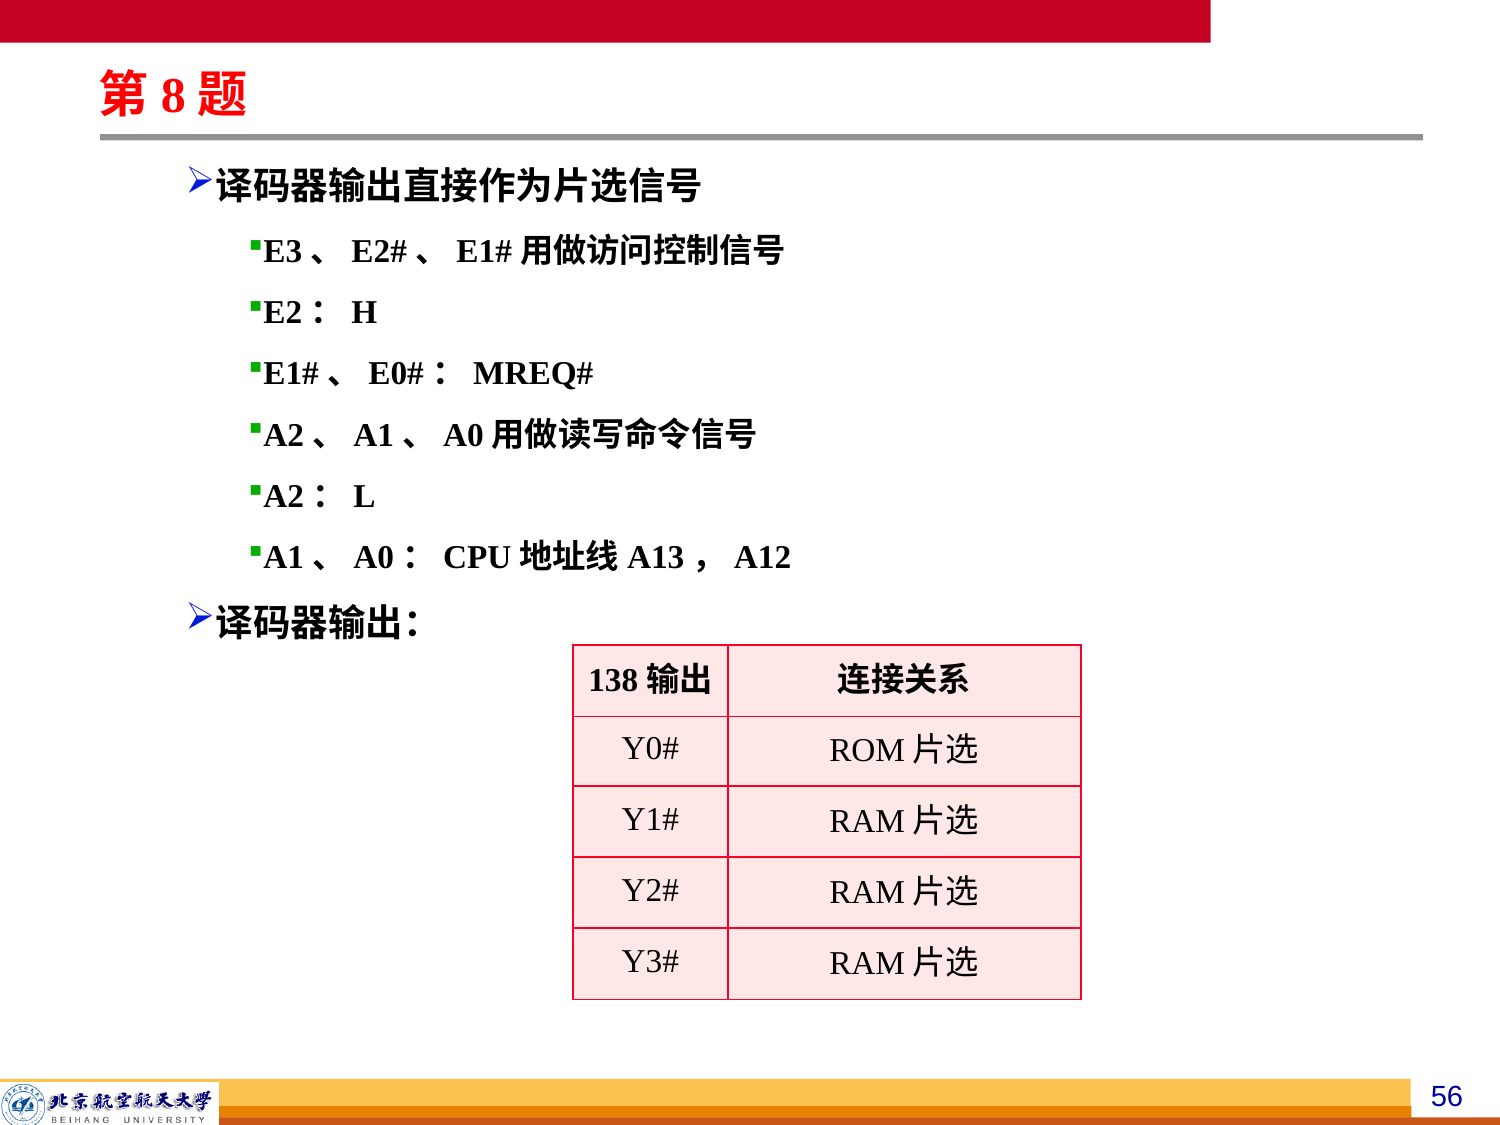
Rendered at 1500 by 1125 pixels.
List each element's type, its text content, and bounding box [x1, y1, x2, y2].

table_cell Y1# [574, 787, 727, 856]
table_cell RAM片选 [729, 787, 1080, 856]
table_cell RAM片选 [729, 858, 1080, 927]
table_cell Y3# [574, 929, 727, 999]
picture [0, 1082, 219, 1125]
list 译码器输出直接作为片选信号 E3、E2#、E1#用做访问控制信号 E2：H E1#、E0#：MREQ# A2、A1、A0用做读写命令信号 A2：L A1、A0：CPU地址线A13，A12 译码器输出： [112, 148, 1400, 681]
table_header 连接关系 [729, 646, 1080, 716]
table_cell ROM片选 [729, 717, 1080, 785]
table_cell Y0# [574, 717, 727, 785]
table_header 138输出 [574, 646, 727, 716]
title 第8题 [88, 66, 951, 128]
table_cell RAM片选 [729, 929, 1080, 999]
table_cell Y2# [574, 858, 727, 927]
